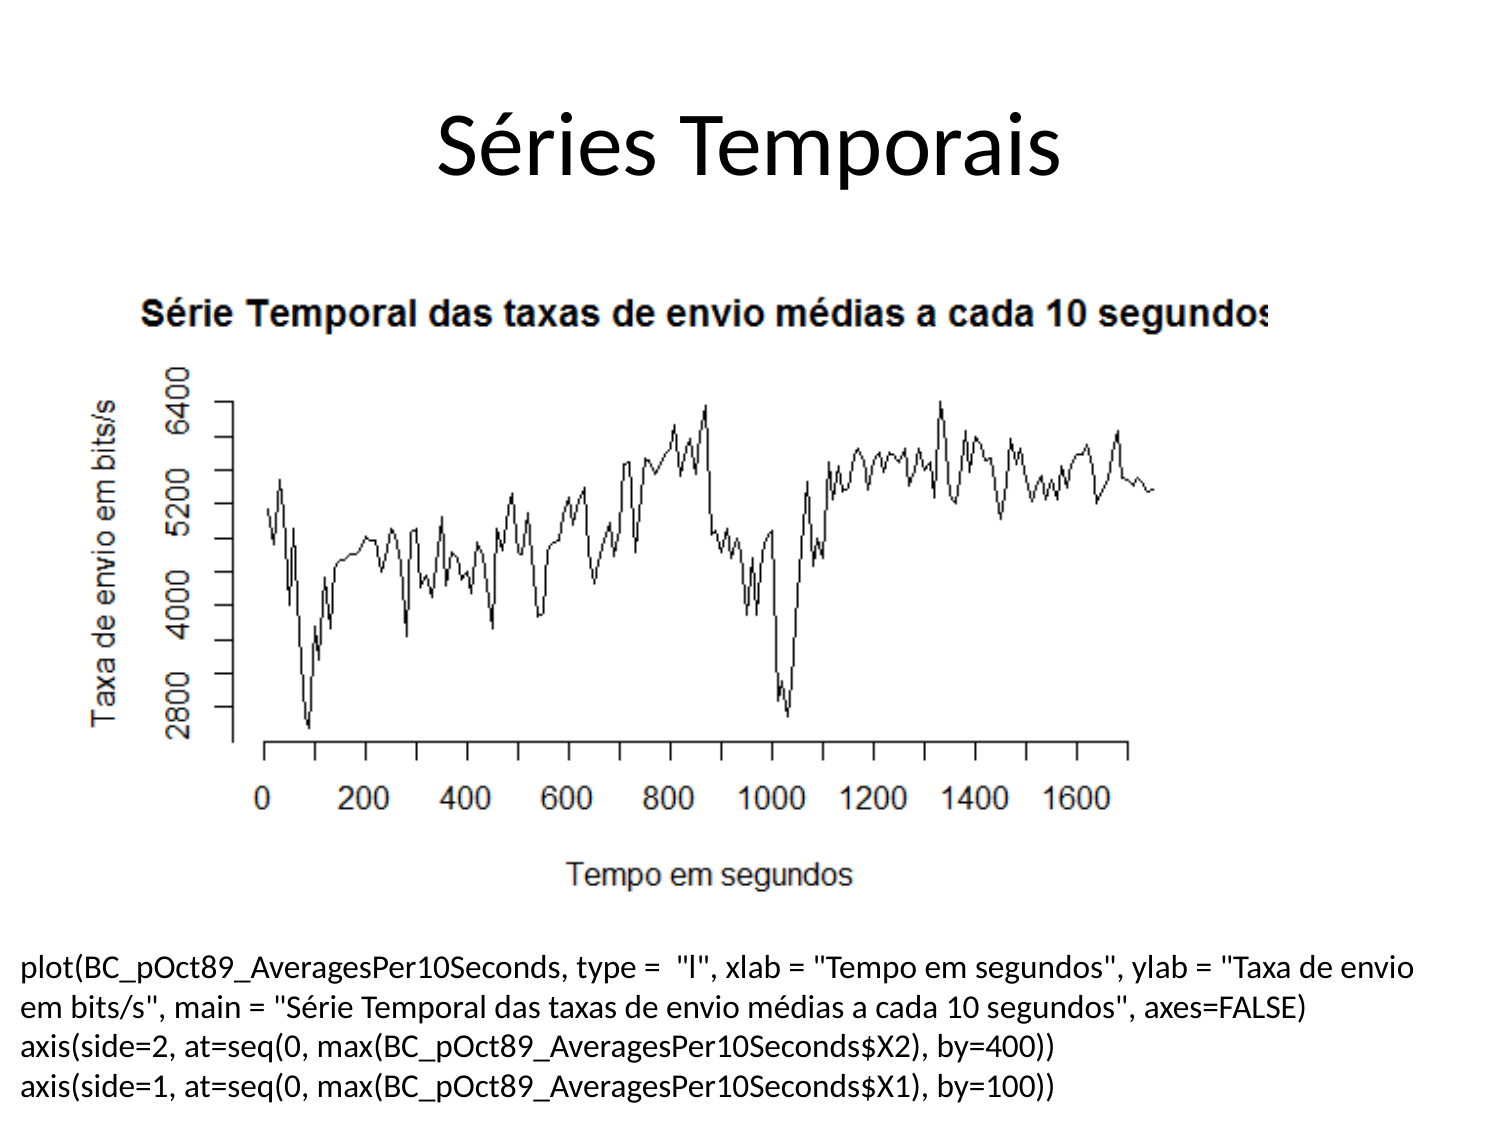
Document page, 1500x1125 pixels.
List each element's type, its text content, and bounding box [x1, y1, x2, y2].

text_box plot(BC_pOct89_AveragesPer10Seconds, type = "l", xlab = "Tempo em segundos", ylab = "Taxa de envio em bits/s", main = "Série Temporal das taxas de envio médias a cada 10 segundos", axes=FALSE) axis(side=2, at=seq(0, max(BC_pOct89_AveragesPer10Seconds$X2), by=400)) axis(side=1, at=seq(0, max(BC_pOct89_AveragesPer10Seconds$X1), by=100)) [5, 937, 1468, 1112]
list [79, 235, 1268, 933]
title Séries Temporais [75, 45, 1425, 233]
